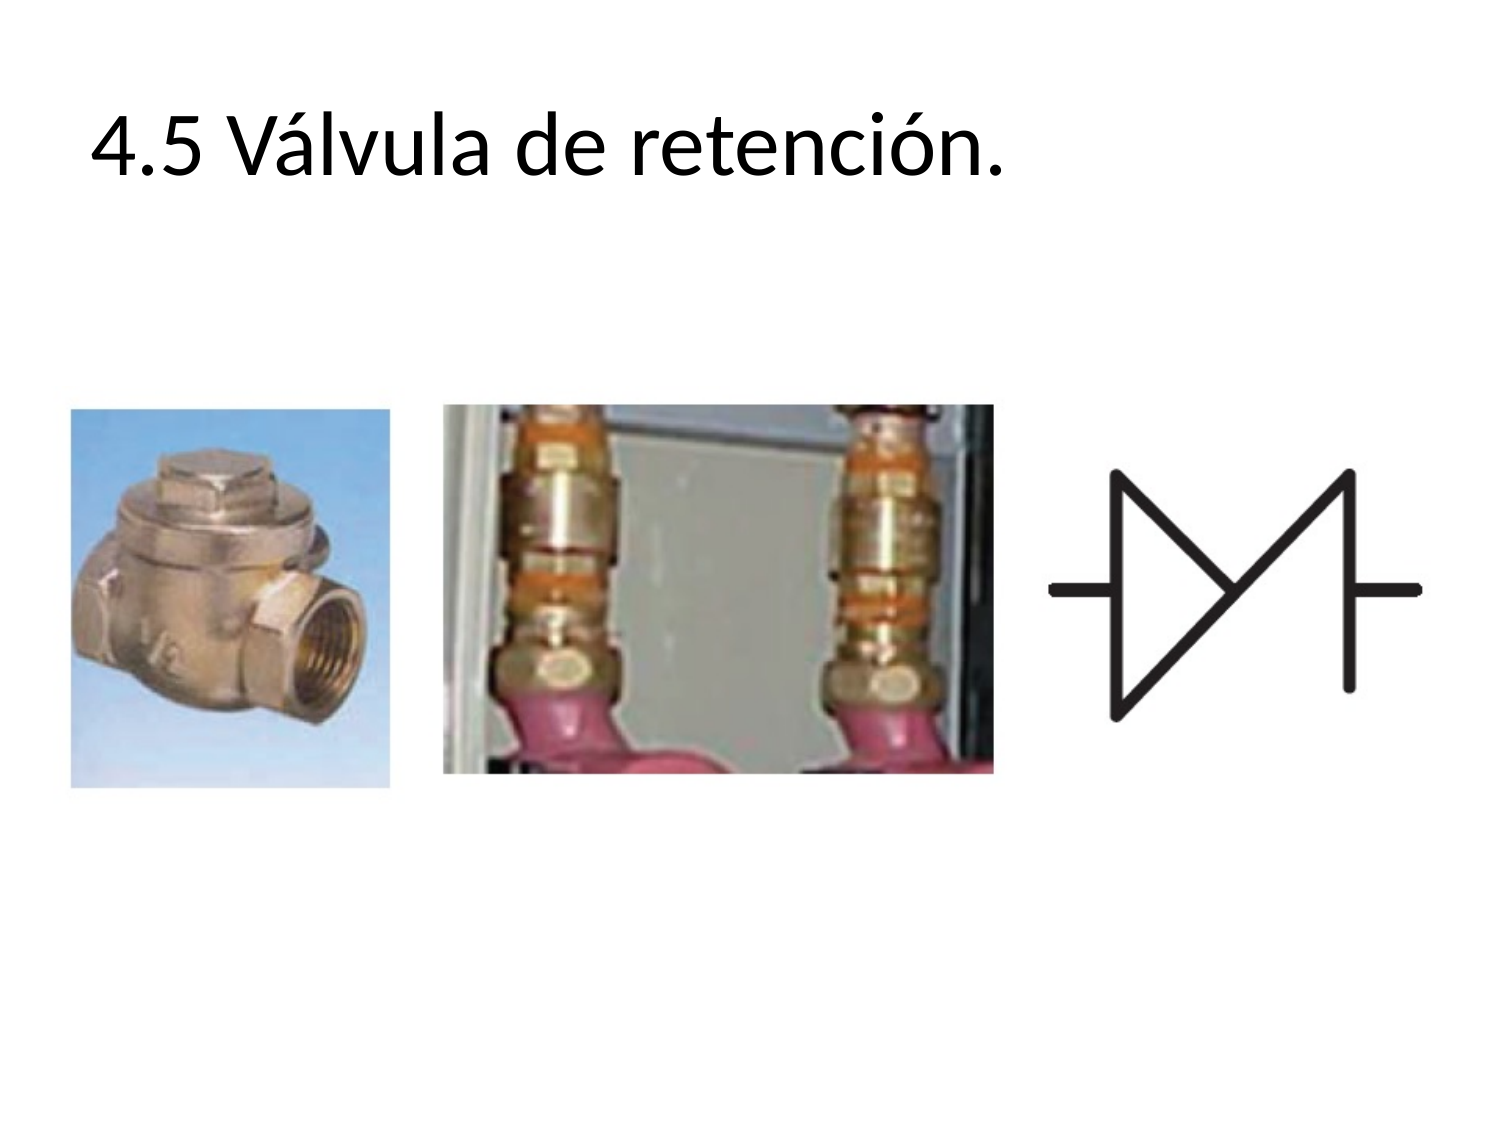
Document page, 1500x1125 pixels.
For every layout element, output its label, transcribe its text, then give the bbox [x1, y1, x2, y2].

picture [29, 386, 1471, 805]
title 4.5 Válvula de retención. [75, 45, 1425, 233]
